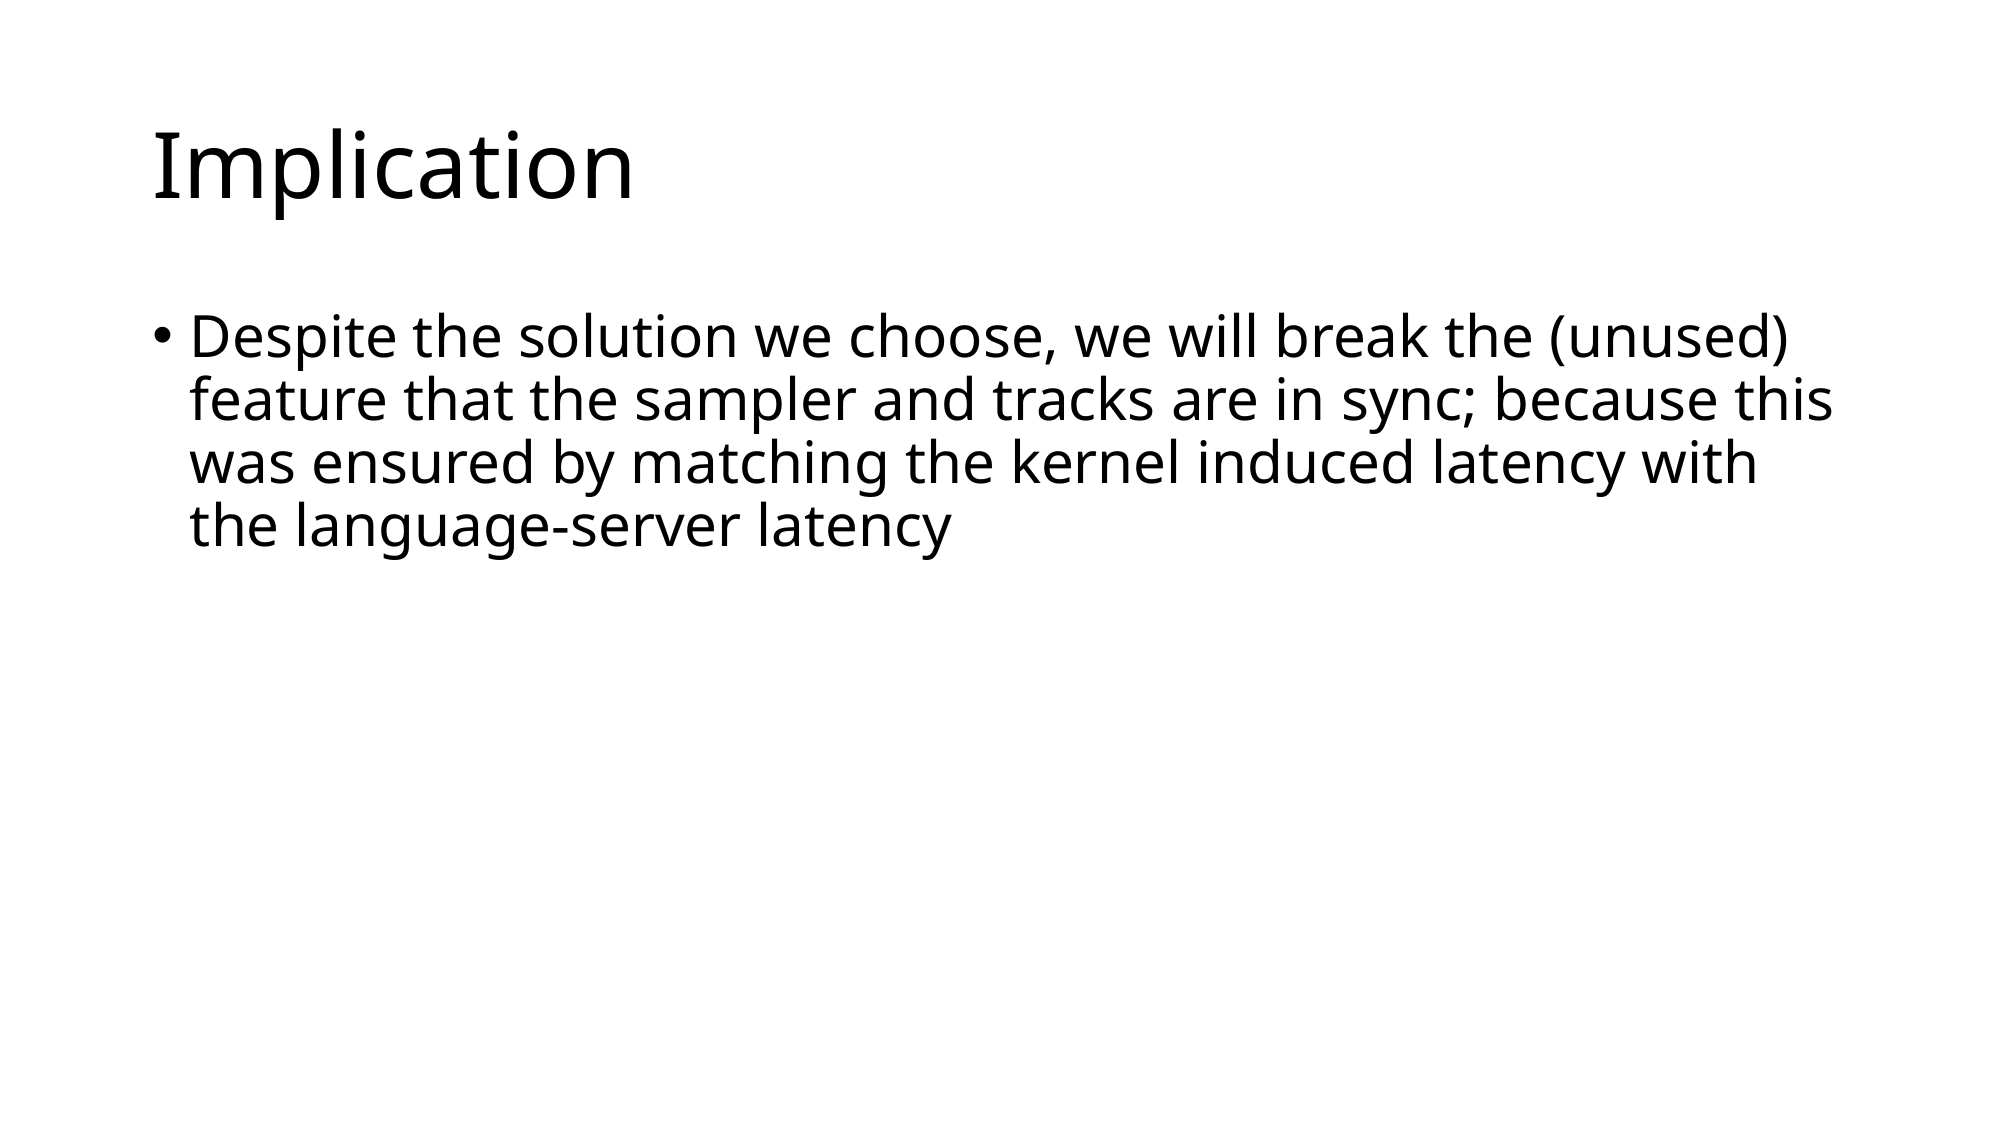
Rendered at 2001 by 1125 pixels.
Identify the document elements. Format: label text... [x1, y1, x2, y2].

list Despite the solution we choose, we will break the (unused) feature that the sampler and tracks are in sync; because this was ensured by matching the kernel induced latency with the language-server latency [137, 299, 1863, 1014]
title Implication [137, 59, 1863, 278]
